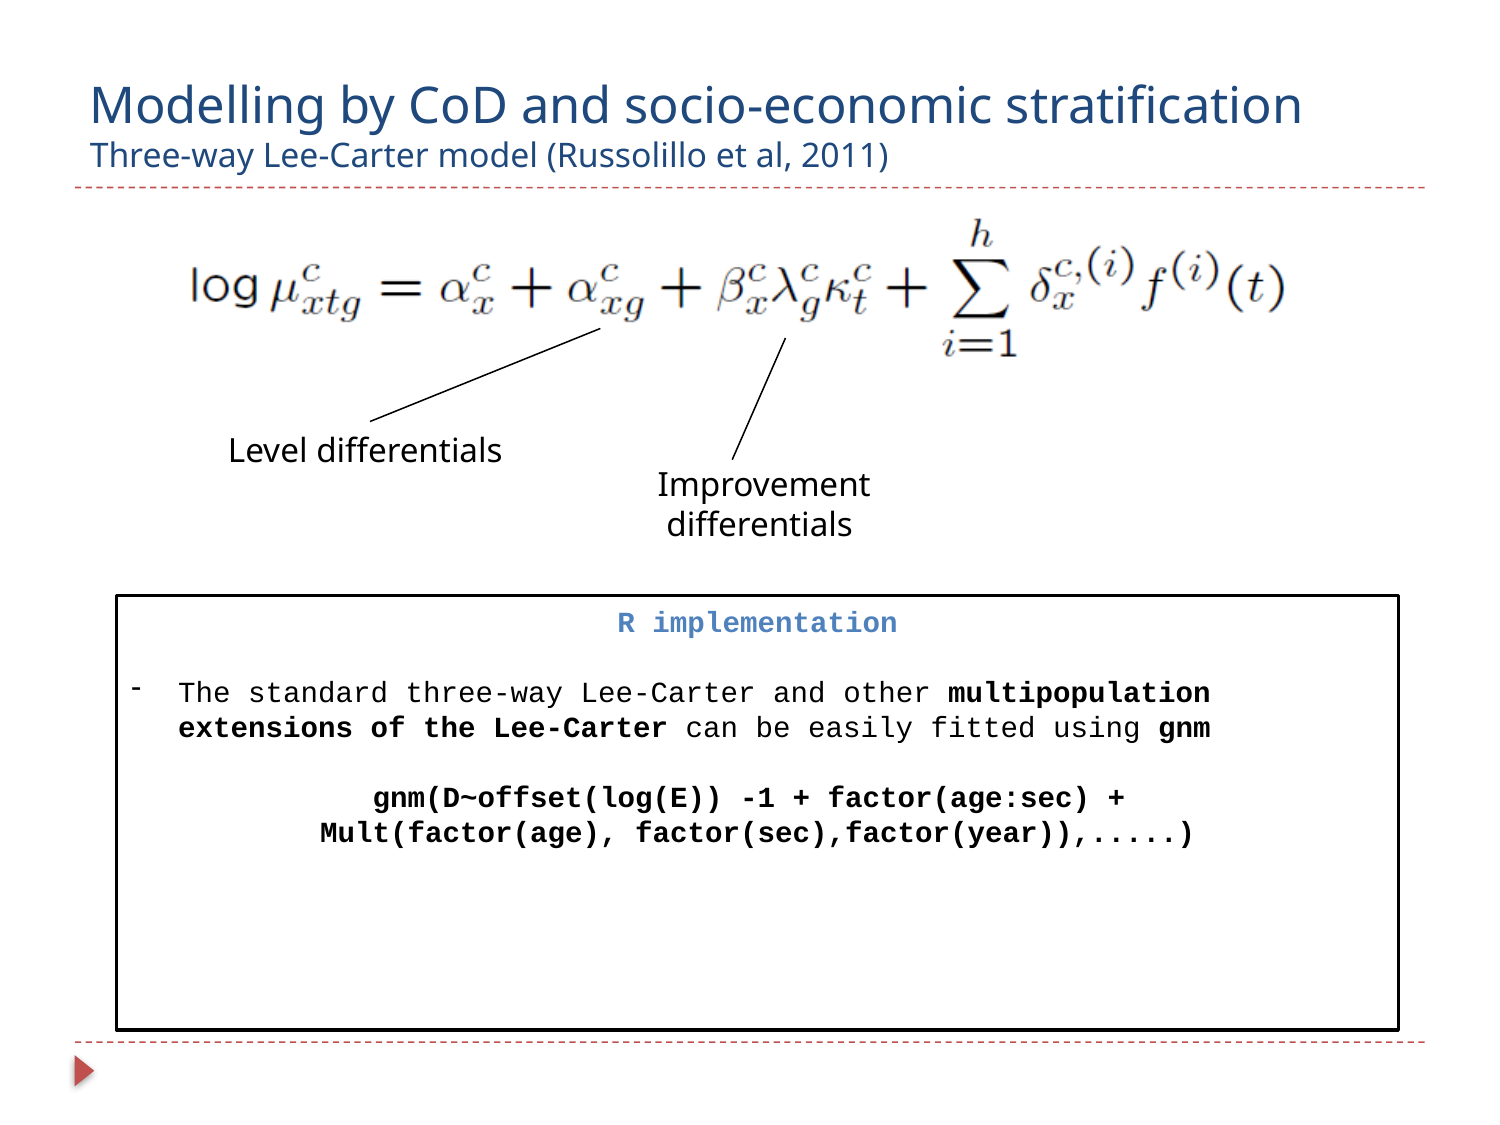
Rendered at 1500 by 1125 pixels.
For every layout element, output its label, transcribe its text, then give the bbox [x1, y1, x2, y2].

text_box R implementation The standard three-way Lee-Carter and other multipopulation extensions of the Lee-Carter can be easily fitted using gnm gnm(D~offset(log(E)) -1 + factor(age:sec) + Mult(factor(age), factor(sec),factor(year)),.....) [115, 594, 1400, 1032]
title Modelling by CoD and socio-economic stratification Three-way Lee-Carter model (Russolillo et al, 2011) [75, 19, 1425, 182]
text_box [203, 328, 601, 478]
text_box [565, 337, 963, 512]
picture [170, 207, 1313, 363]
